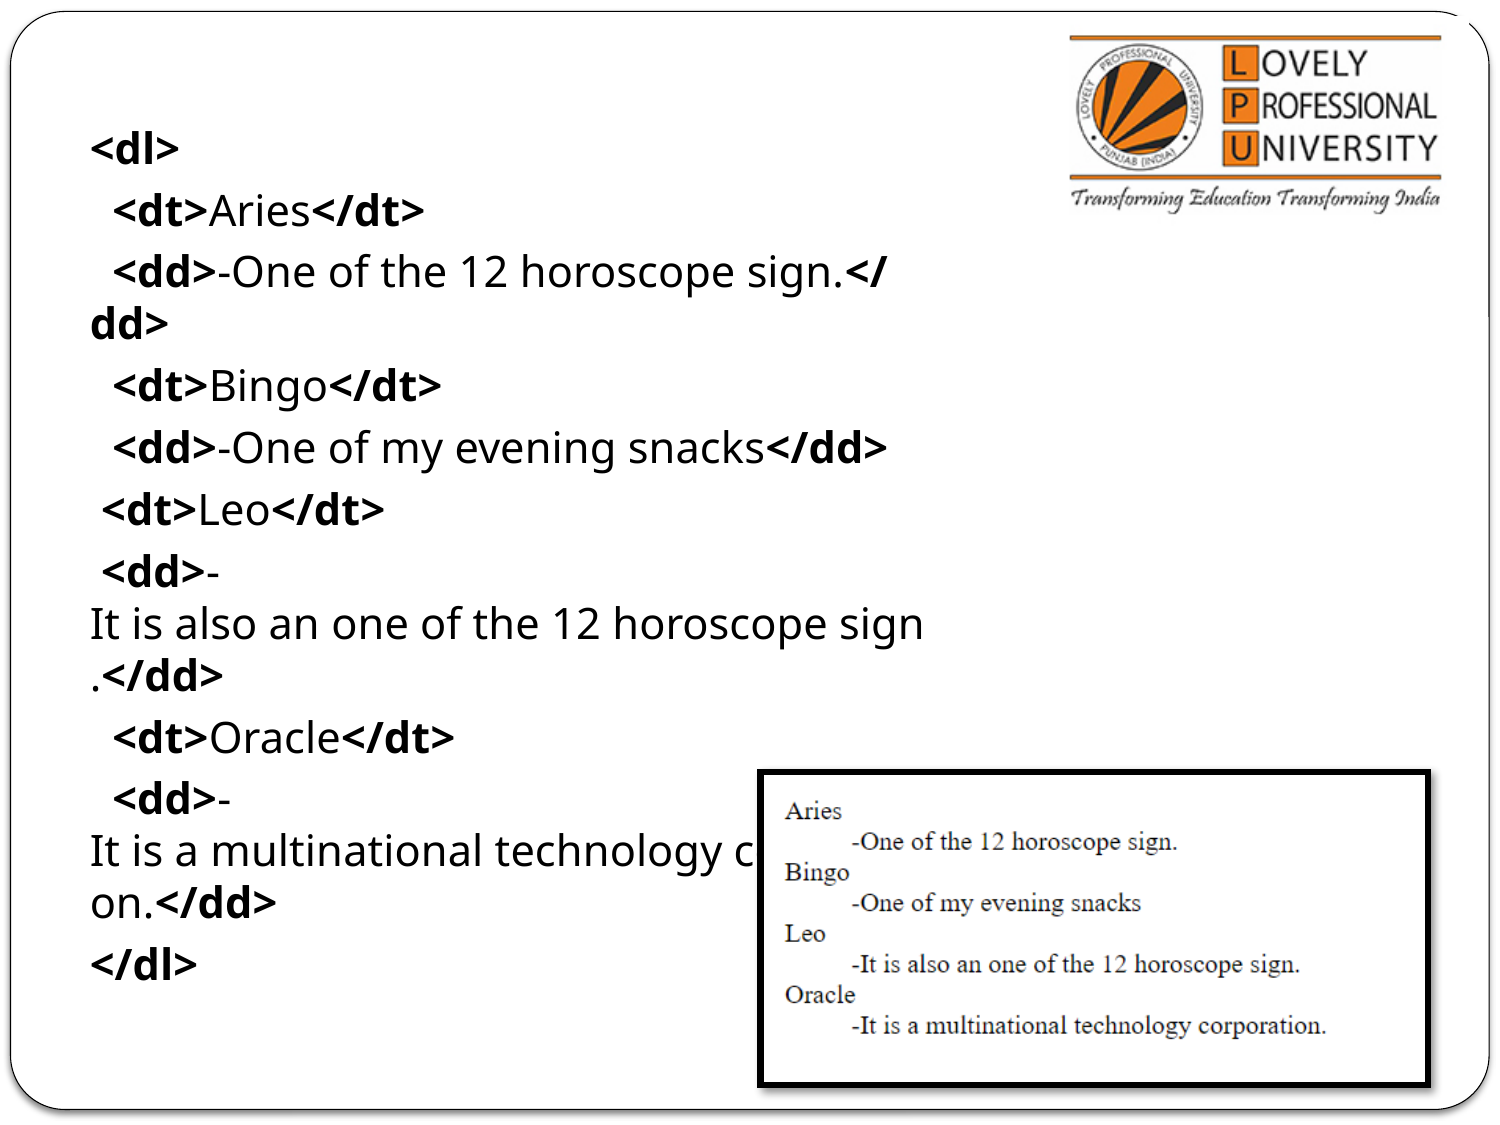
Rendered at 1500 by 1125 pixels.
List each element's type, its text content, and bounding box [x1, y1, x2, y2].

list <dl> <dt>Aries</dt> <dd>-One of the 12 horoscope sign.</dd> <dt>Bingo</dt> <dd>-One of my evening snacks</dd> <dt>Leo</dt> <dd>-It is also an one of the 12 horoscope sign.</dd> <dt>Oracle</dt> <dd>-It is a multinational technology corporation.</dd> </dl> [75, 113, 951, 1005]
picture [1055, 15, 1470, 229]
picture [763, 774, 1426, 1083]
